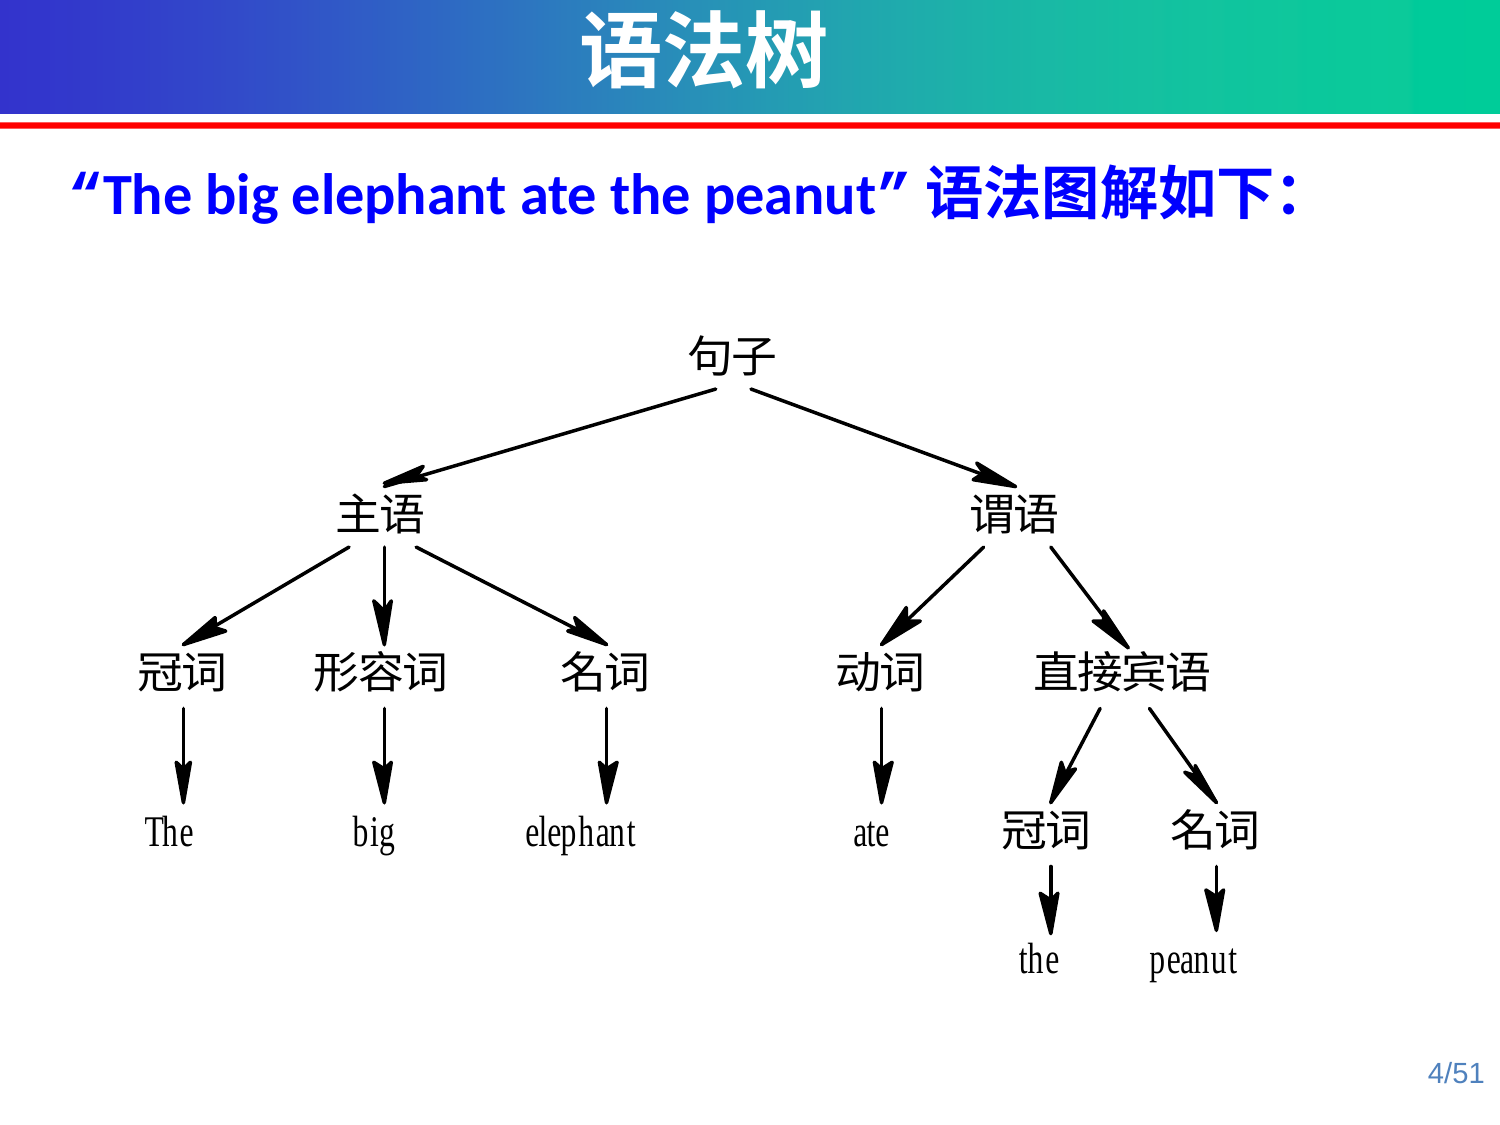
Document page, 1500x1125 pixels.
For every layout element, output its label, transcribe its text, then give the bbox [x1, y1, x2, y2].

picture [0, 0, 1500, 114]
list “The big elephant ate the peanut”语法图解如下： [53, 148, 1471, 386]
title 语法树 [29, 0, 1380, 101]
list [0, 311, 1400, 1008]
slide_number 4/51 [1149, 1046, 1500, 1125]
